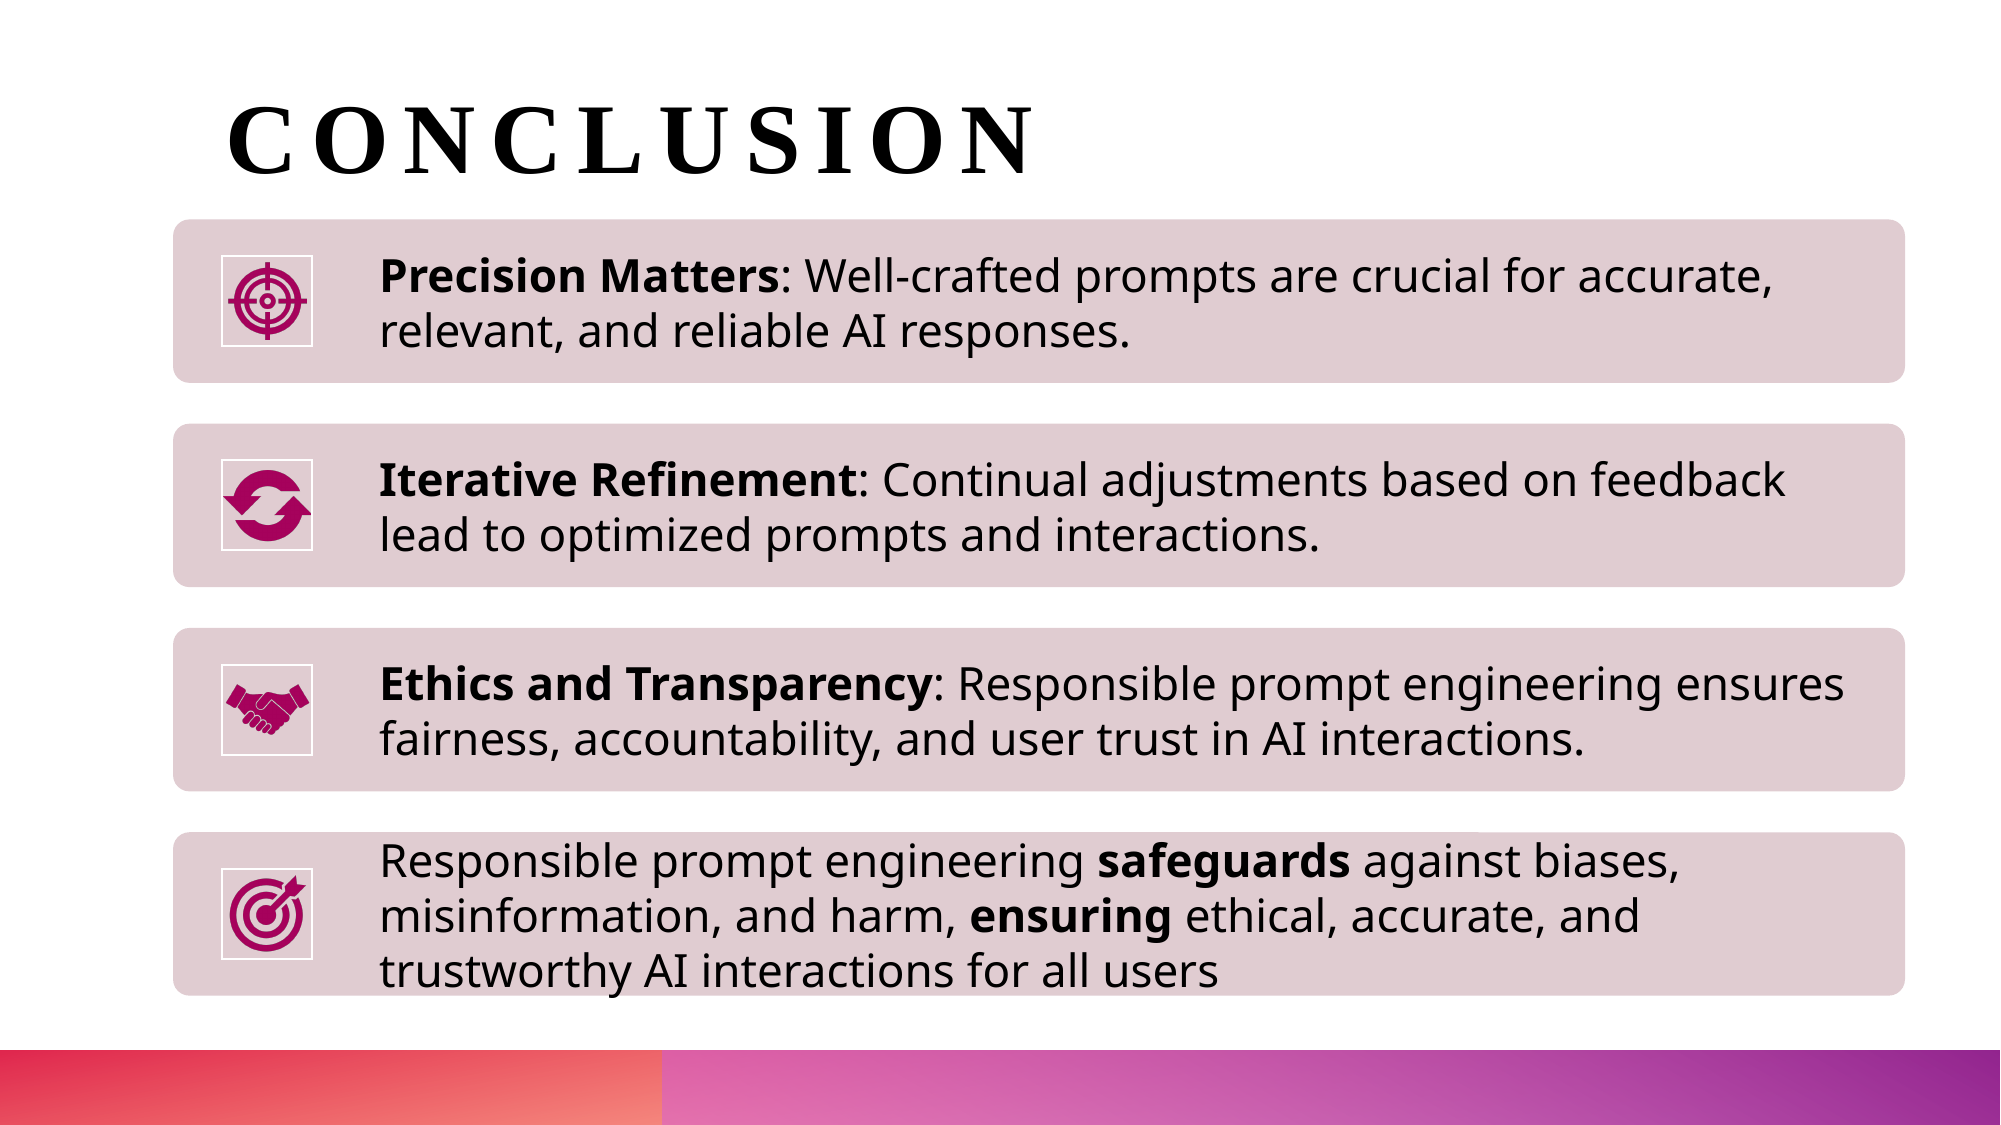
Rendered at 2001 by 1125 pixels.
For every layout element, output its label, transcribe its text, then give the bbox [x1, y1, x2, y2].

title Conclusion [225, 47, 1905, 194]
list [173, 219, 1905, 996]
